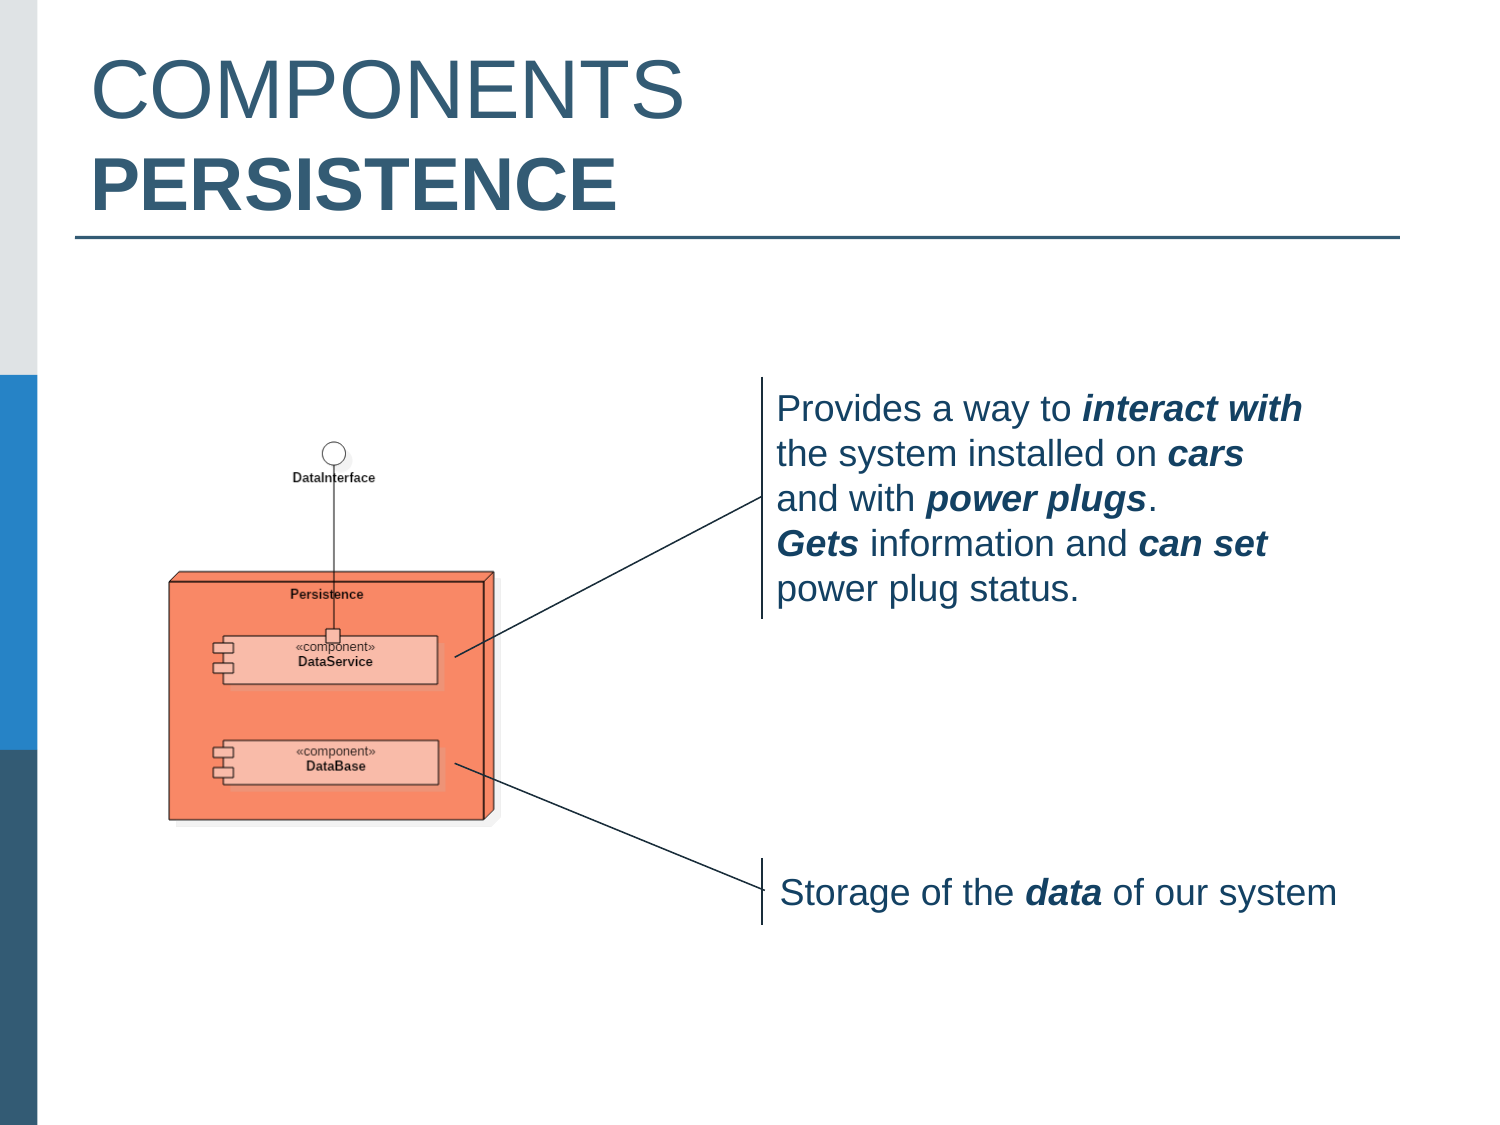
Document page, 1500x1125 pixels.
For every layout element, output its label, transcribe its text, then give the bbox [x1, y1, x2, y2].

picture [159, 432, 535, 861]
text_box Provides a way to interact with the system installed on cars and with power plugs. Gets information and can set power plug status. [763, 376, 1320, 617]
text_box Storage of the data of our system [767, 860, 1353, 921]
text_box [454, 762, 763, 891]
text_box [454, 497, 763, 658]
title COMPONENTS PERSISTENCE [75, 45, 1425, 233]
